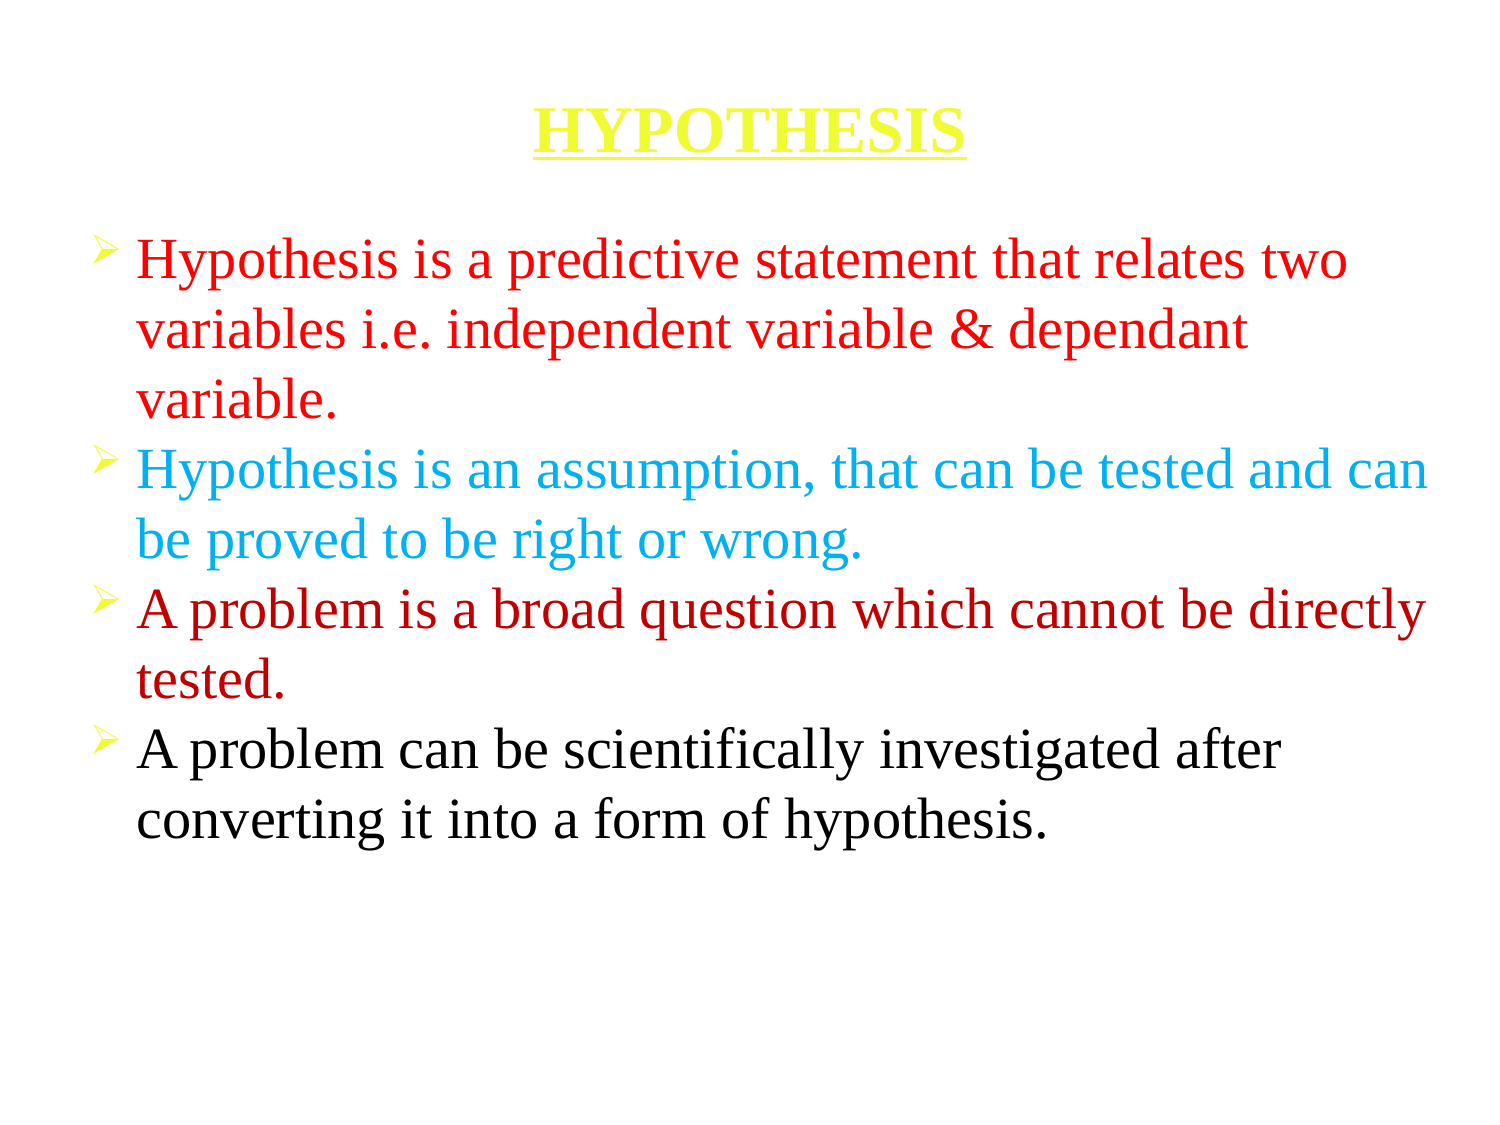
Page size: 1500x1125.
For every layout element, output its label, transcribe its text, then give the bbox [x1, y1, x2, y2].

text_box Hypothesis is a predictive statement that relates two variables i.e. independent variable & dependant variable. Hypothesis is an assumption, that can be tested and can be proved to be right or wrong. A problem is a broad question which cannot be directly tested. A problem can be scientifically investigated after converting it into a form of hypothesis. [73, 210, 1465, 1002]
text_box HYPOTHESIS [74, 39, 1425, 210]
